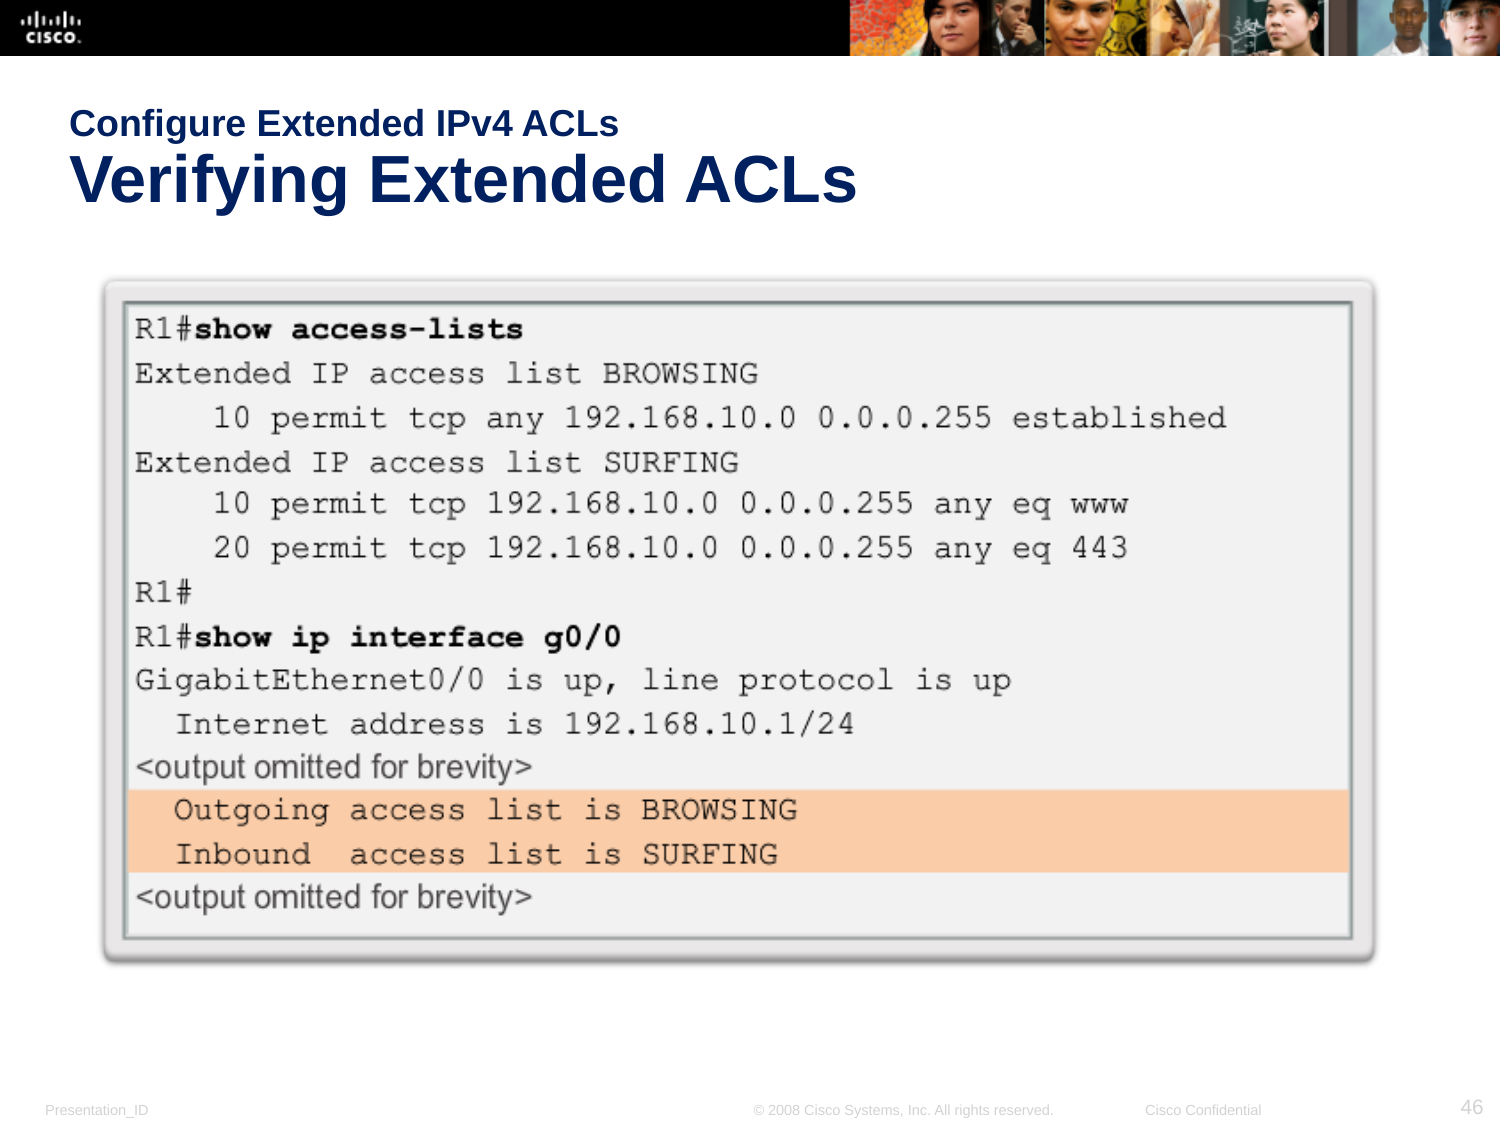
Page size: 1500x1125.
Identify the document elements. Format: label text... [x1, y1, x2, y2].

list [90, 256, 1394, 977]
title Configure Extended IPv4 ACLs Verifying Extended ACLs [55, 80, 1444, 224]
picture [0, 0, 1500, 56]
